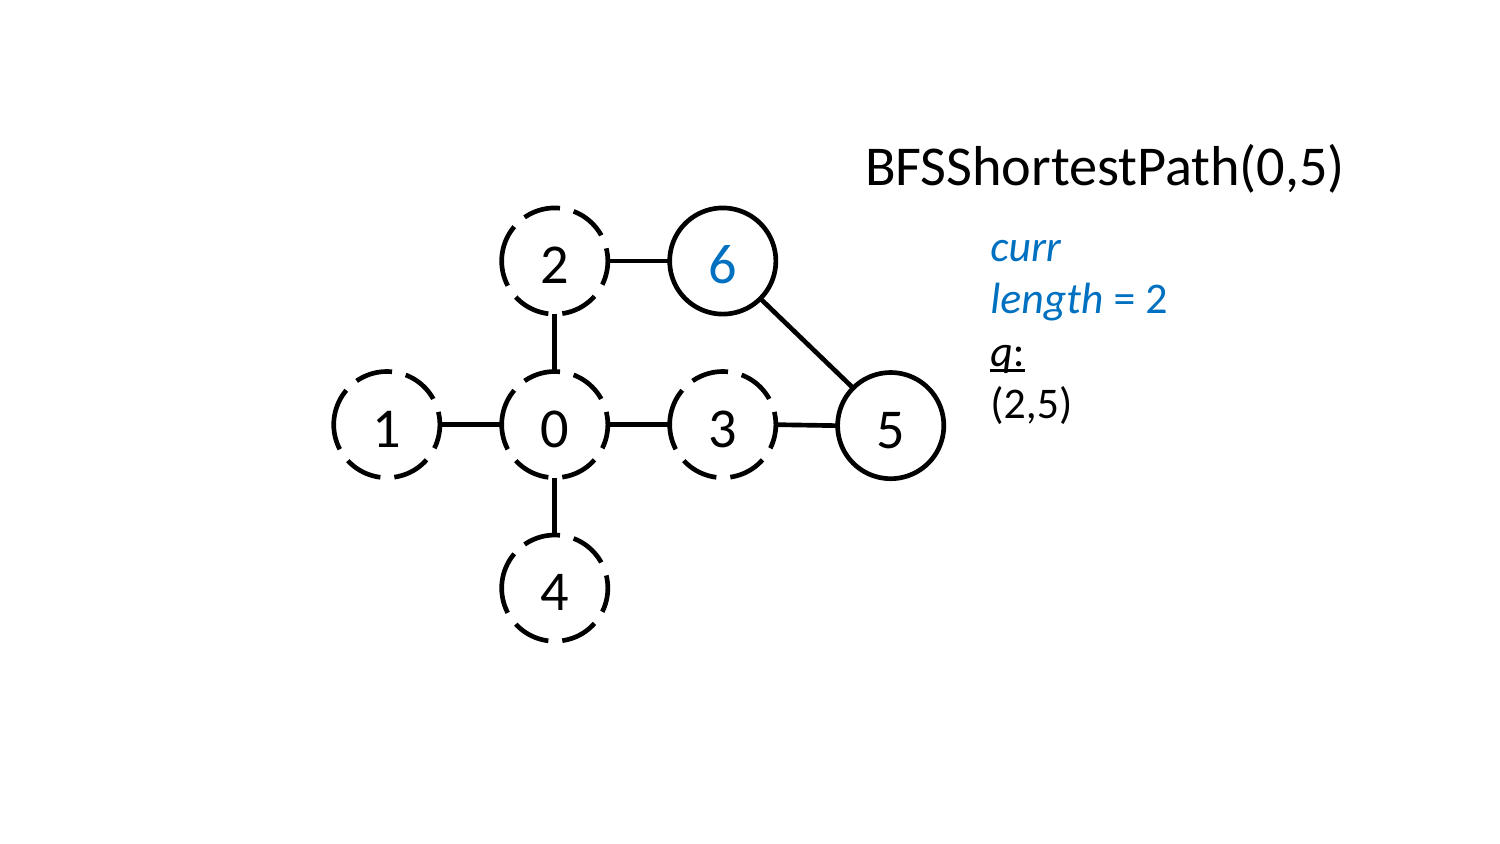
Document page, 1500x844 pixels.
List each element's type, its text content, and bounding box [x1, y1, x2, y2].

text_box 3 [669, 371, 776, 478]
text_box 0 [501, 371, 608, 478]
text_box 1 [333, 371, 440, 478]
text_box 4 [501, 535, 608, 642]
text_box 6 [669, 207, 776, 315]
text_box curr length = 2 q: (2,5) [979, 212, 1397, 436]
text_box 2 [501, 207, 608, 315]
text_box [760, 298, 854, 389]
text_box BFSShortestPath(0,5) [854, 124, 1366, 204]
text_box 5 [837, 372, 944, 479]
